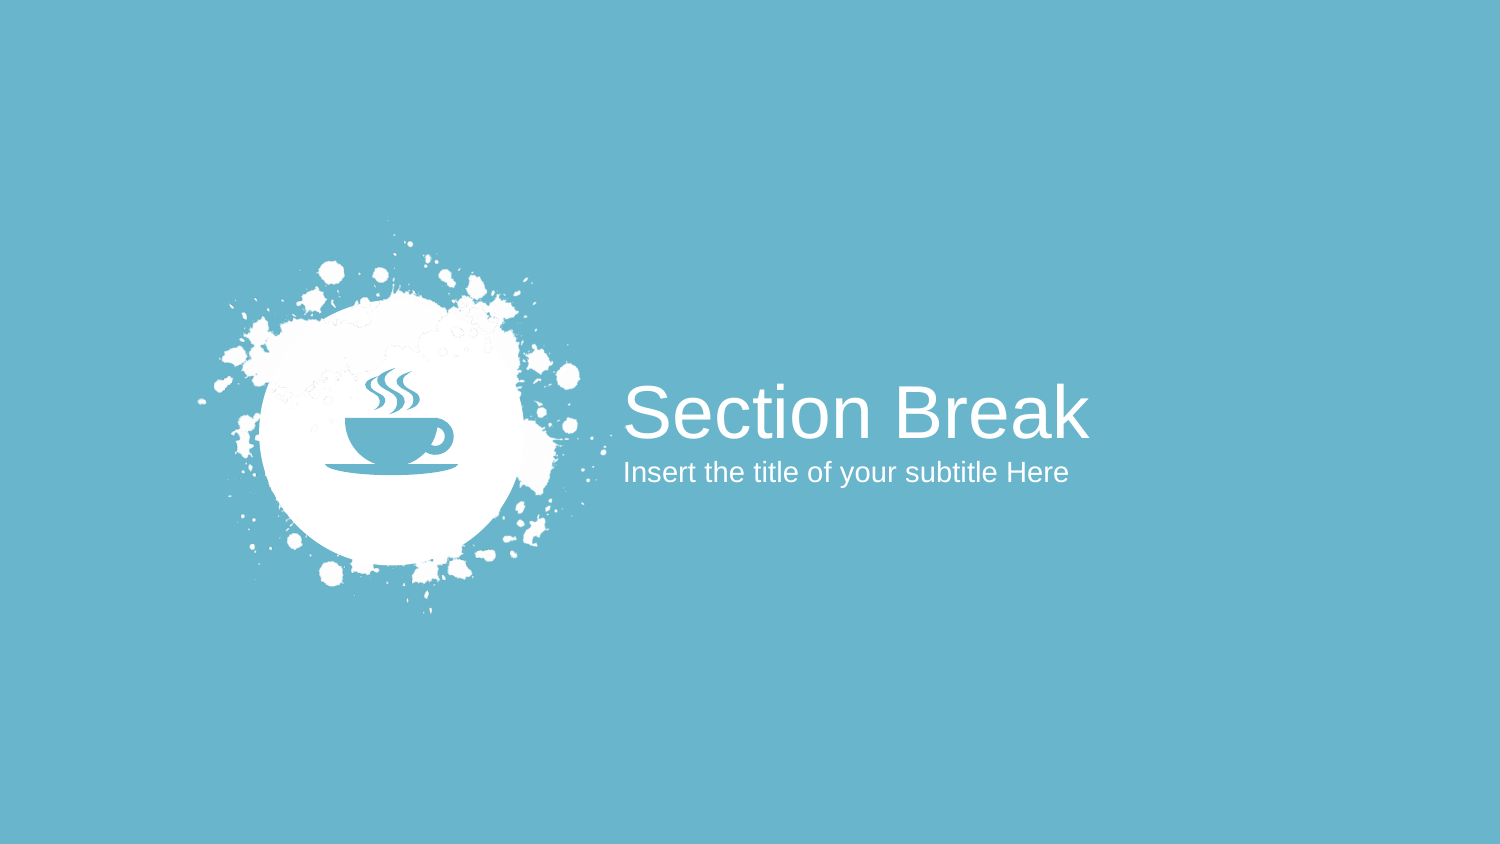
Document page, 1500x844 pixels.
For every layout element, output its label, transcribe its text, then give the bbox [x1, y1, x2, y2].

picture [164, 170, 639, 636]
list Insert the title of your subtitle Here [608, 447, 1500, 495]
text_box [320, 365, 463, 478]
list Section Break [608, 369, 1500, 447]
